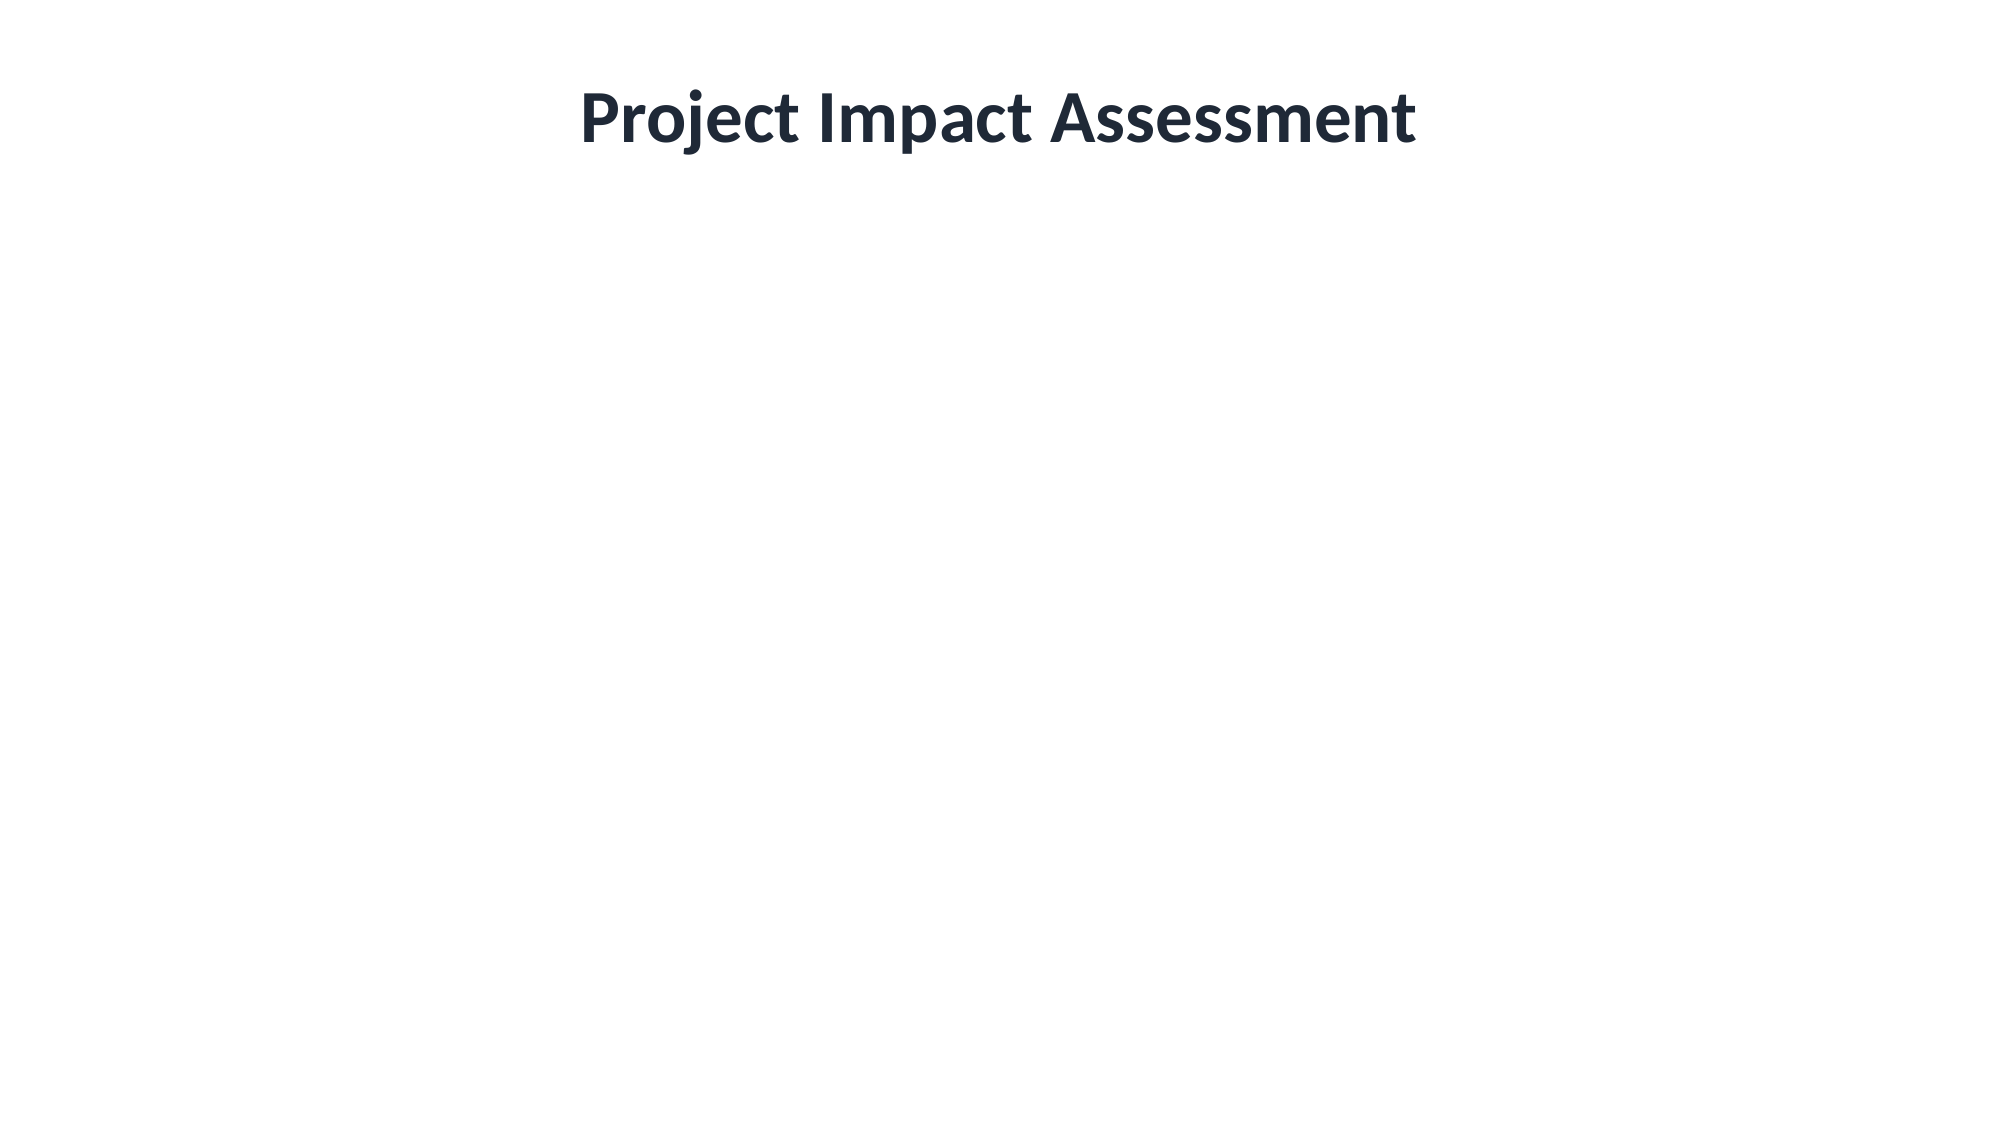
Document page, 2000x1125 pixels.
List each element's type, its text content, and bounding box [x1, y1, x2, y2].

text_box Project Impact Assessment [566, 59, 1434, 165]
